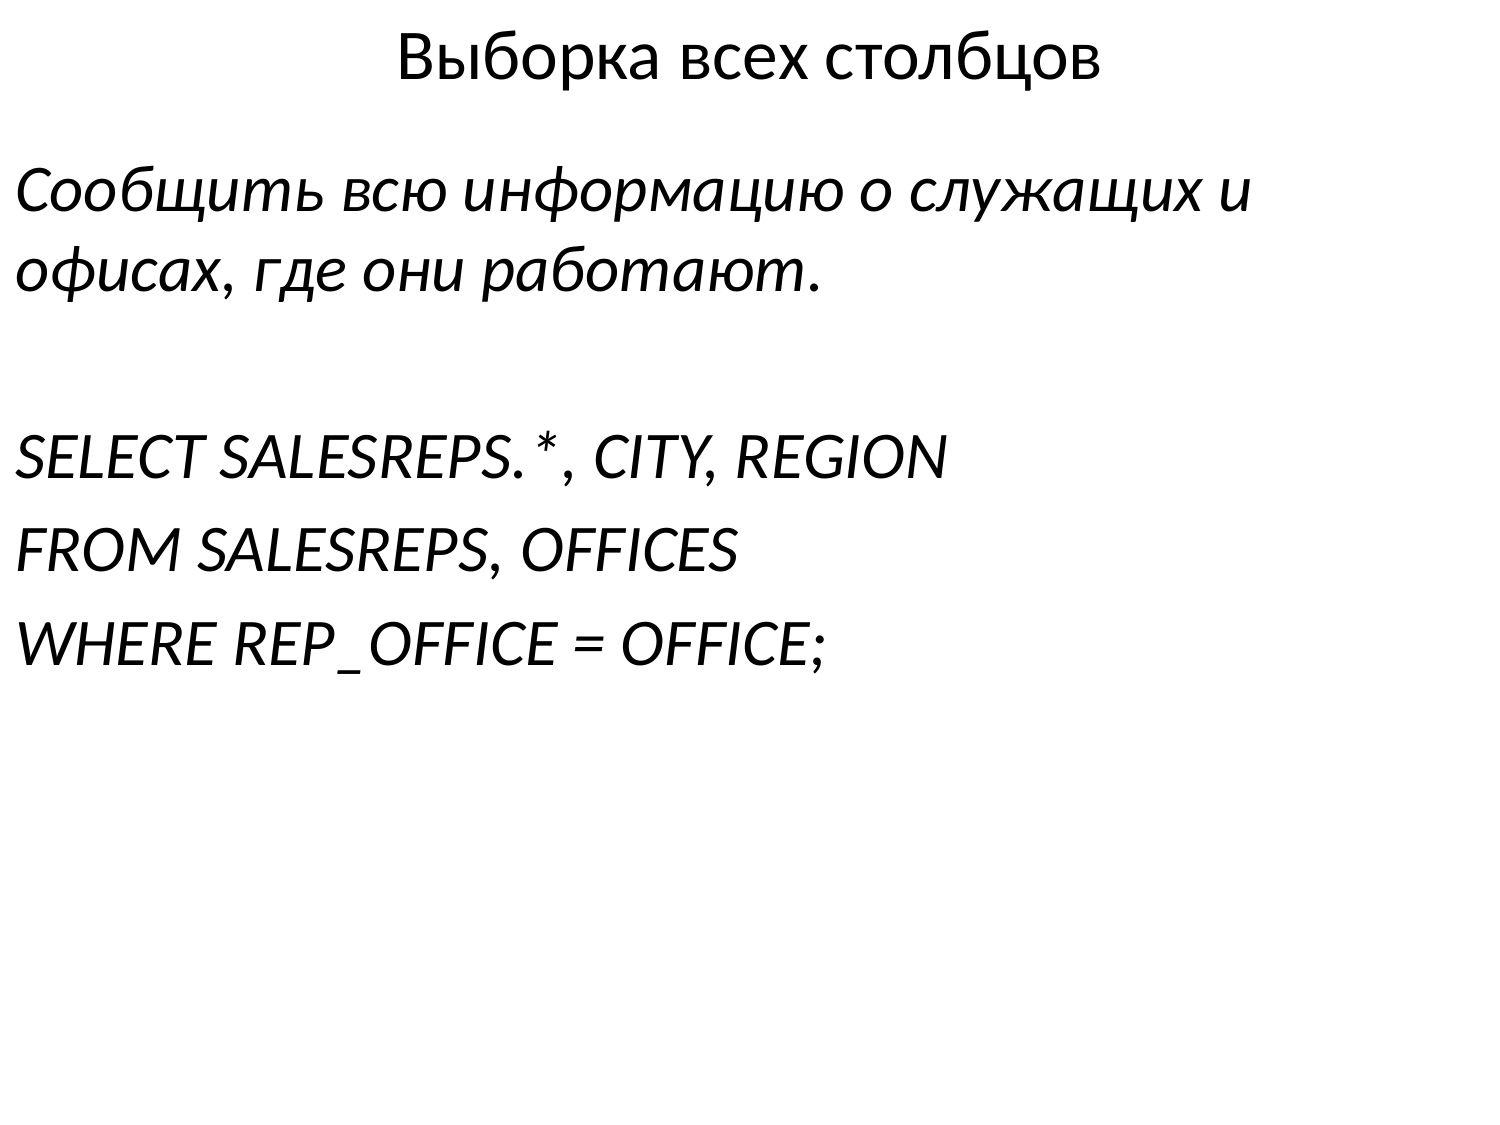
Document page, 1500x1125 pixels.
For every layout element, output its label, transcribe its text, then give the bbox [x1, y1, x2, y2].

list Сообщить всю информацию о служащих и офисах, где они работают. SELECT SALESREPS.*, CITY, REGION FROM SALESREPS, OFFICES WHERE REP_OFFICE = OFFICE; [0, 137, 1424, 1125]
title Выборка всех столбцов [0, 0, 1500, 102]
